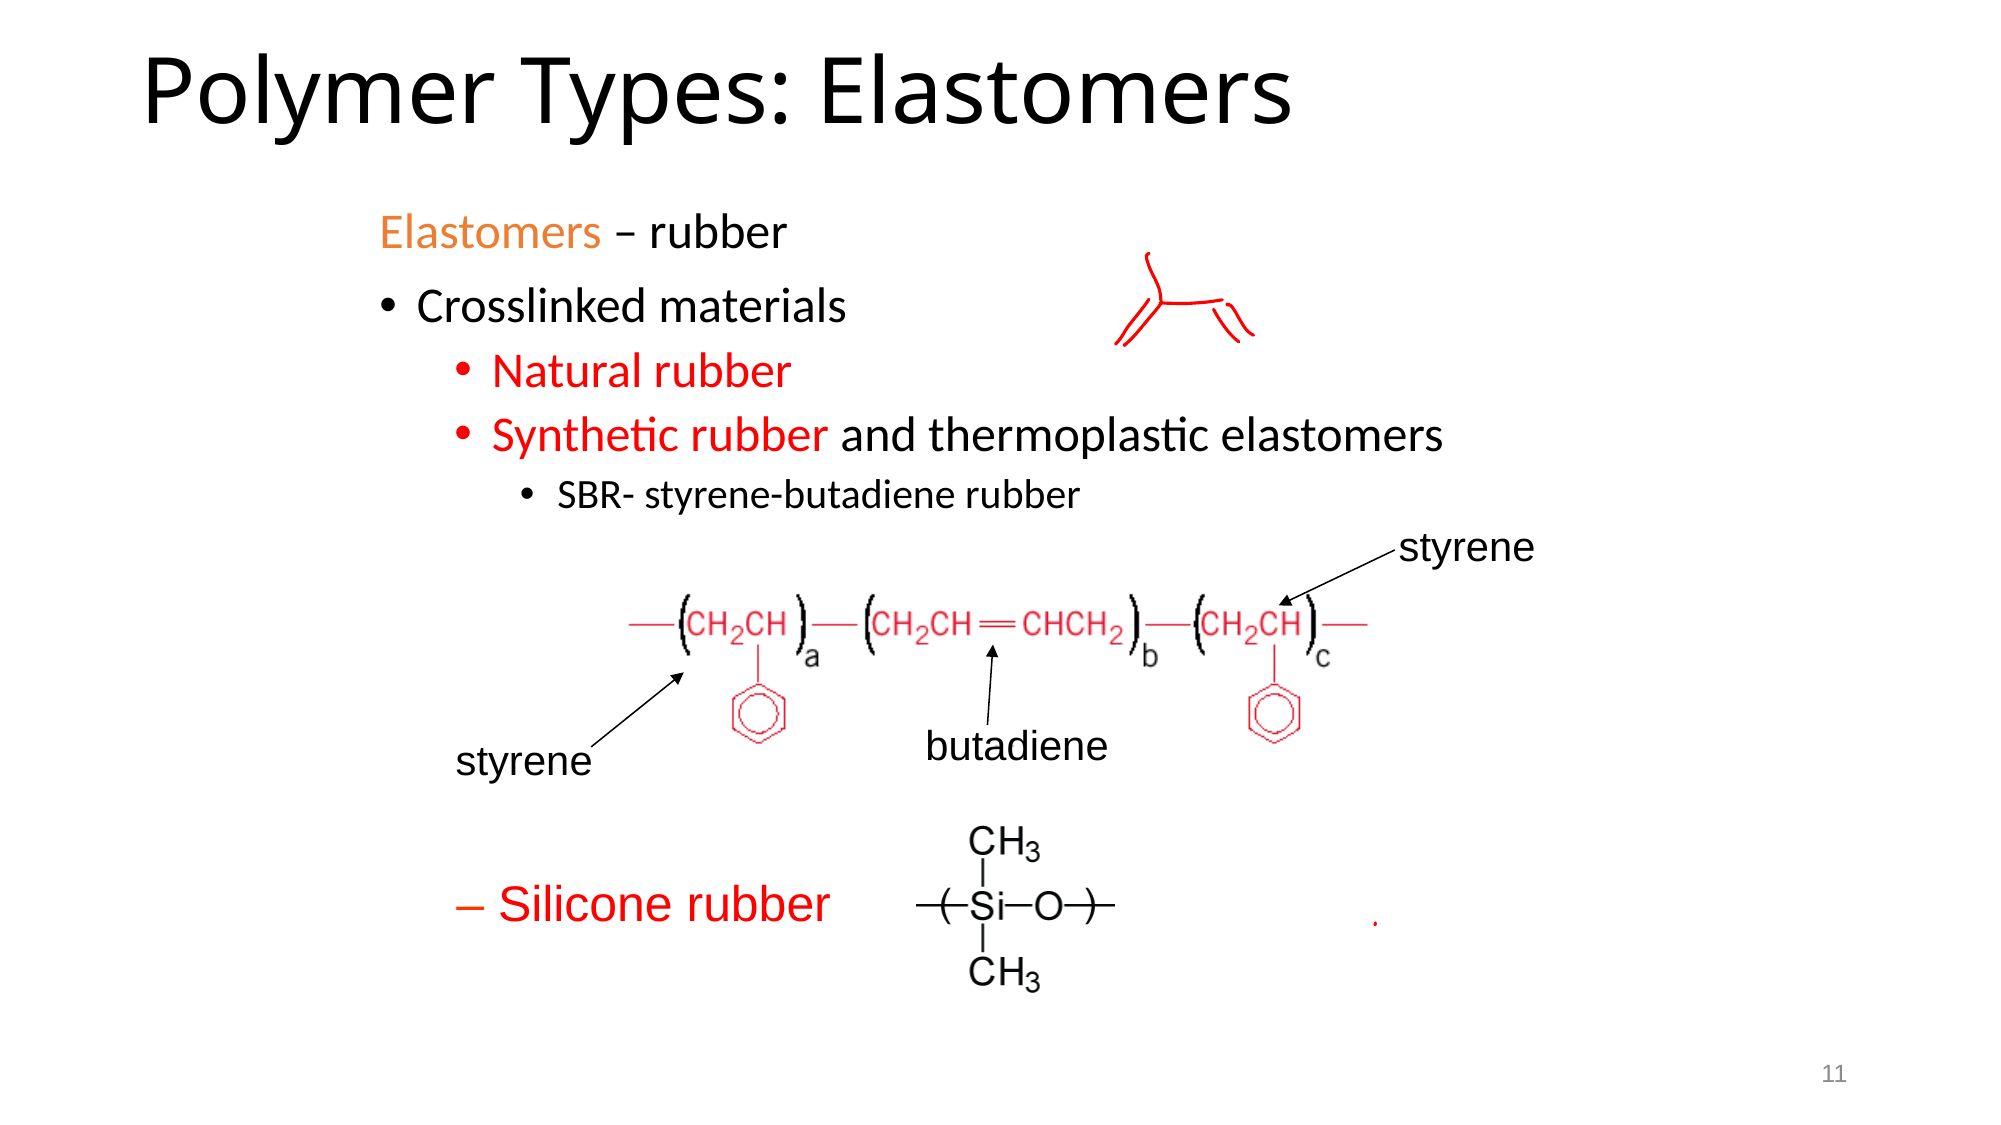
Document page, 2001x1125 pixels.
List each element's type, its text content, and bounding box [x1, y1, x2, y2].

list Elastomers – rubber Crosslinked materials Natural rubber Synthetic rubber and thermoplastic elastomers SBR- styrene-butadiene rubber [364, 197, 1640, 563]
text_box [1226, 304, 1254, 336]
text_box [1124, 253, 1223, 346]
text_box [1213, 309, 1239, 342]
slide_number 11 [1412, 1042, 1863, 1103]
text_box butadiene [910, 747, 1127, 777]
text_box styrene [440, 726, 668, 792]
title Polymer Types: Elastomers [125, 0, 1850, 204]
text_box – Silicone rubber [441, 863, 847, 939]
text_box styrene [1383, 512, 1611, 577]
picture [916, 821, 1115, 1003]
picture [612, 574, 1374, 747]
